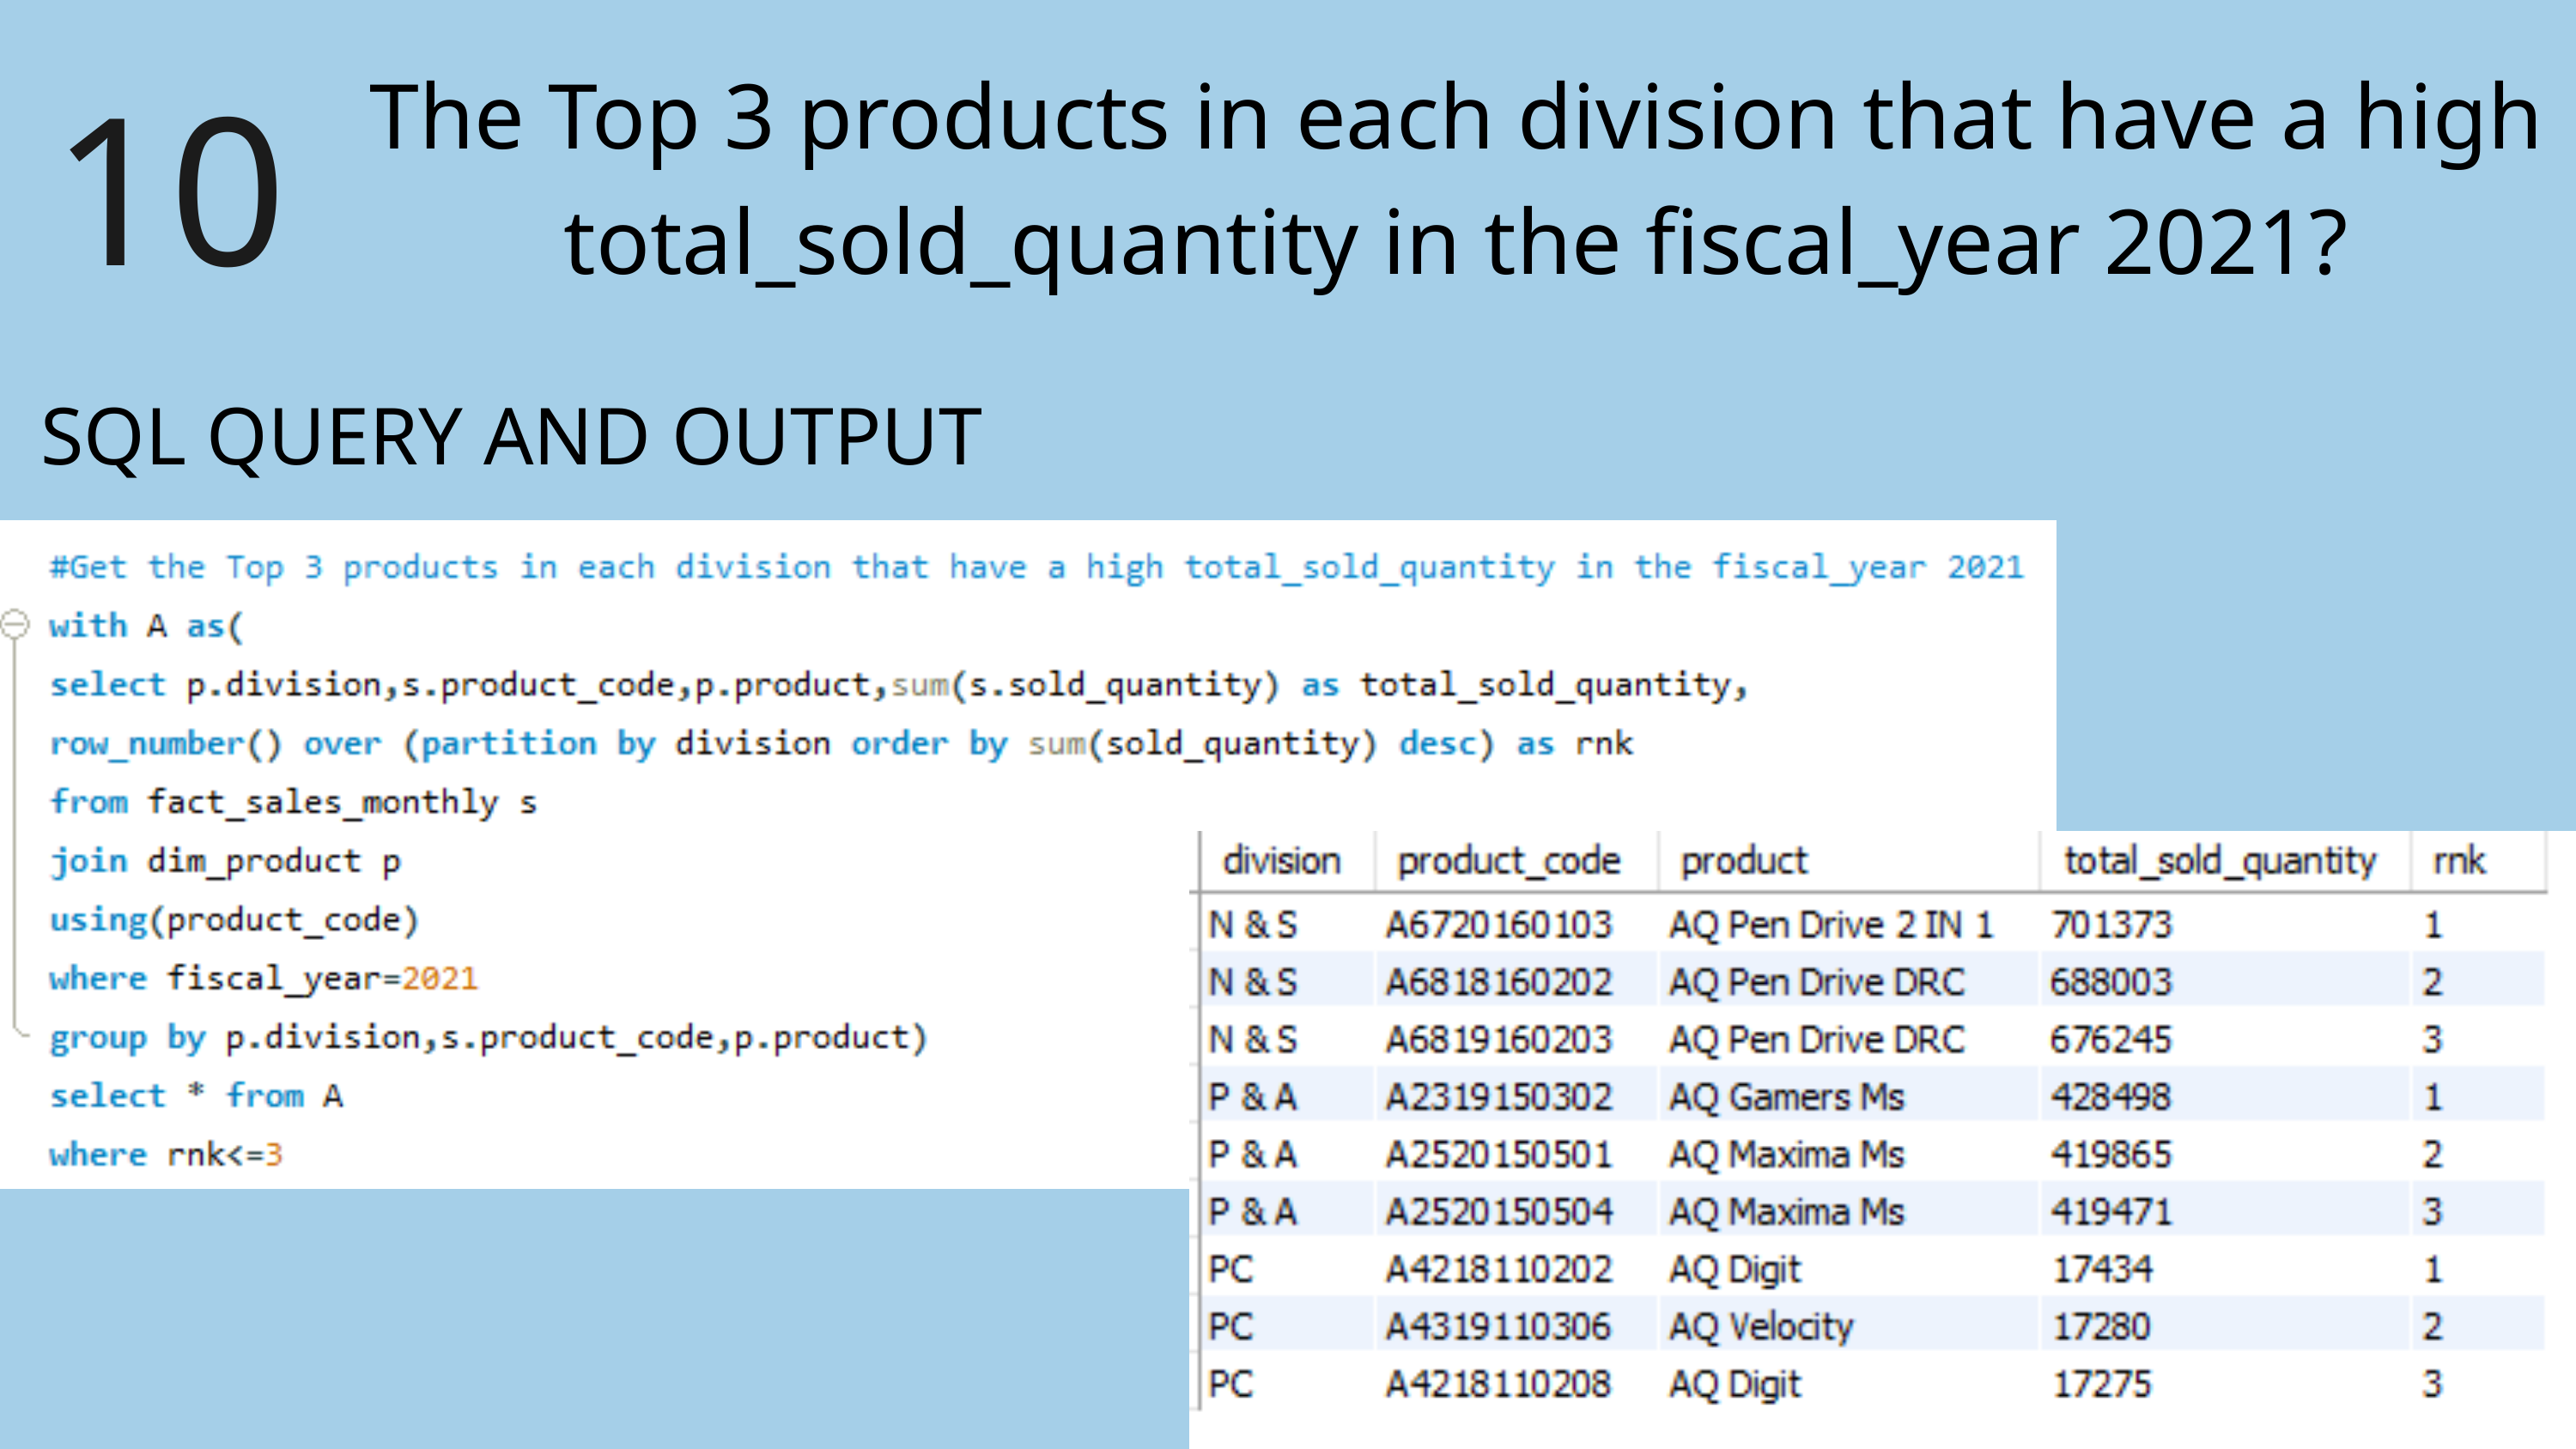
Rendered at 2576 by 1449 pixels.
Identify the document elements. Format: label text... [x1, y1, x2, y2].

text_box [1189, 831, 2576, 1449]
text_box 10 [0, 50, 392, 306]
text_box [0, 520, 2057, 1189]
text_box SQL QUERY AND OUTPUT [0, 370, 1129, 481]
text_box The Top 3 products in each division that have a high total_sold_quantity in the fiscal_year 2021? [337, 41, 2576, 293]
